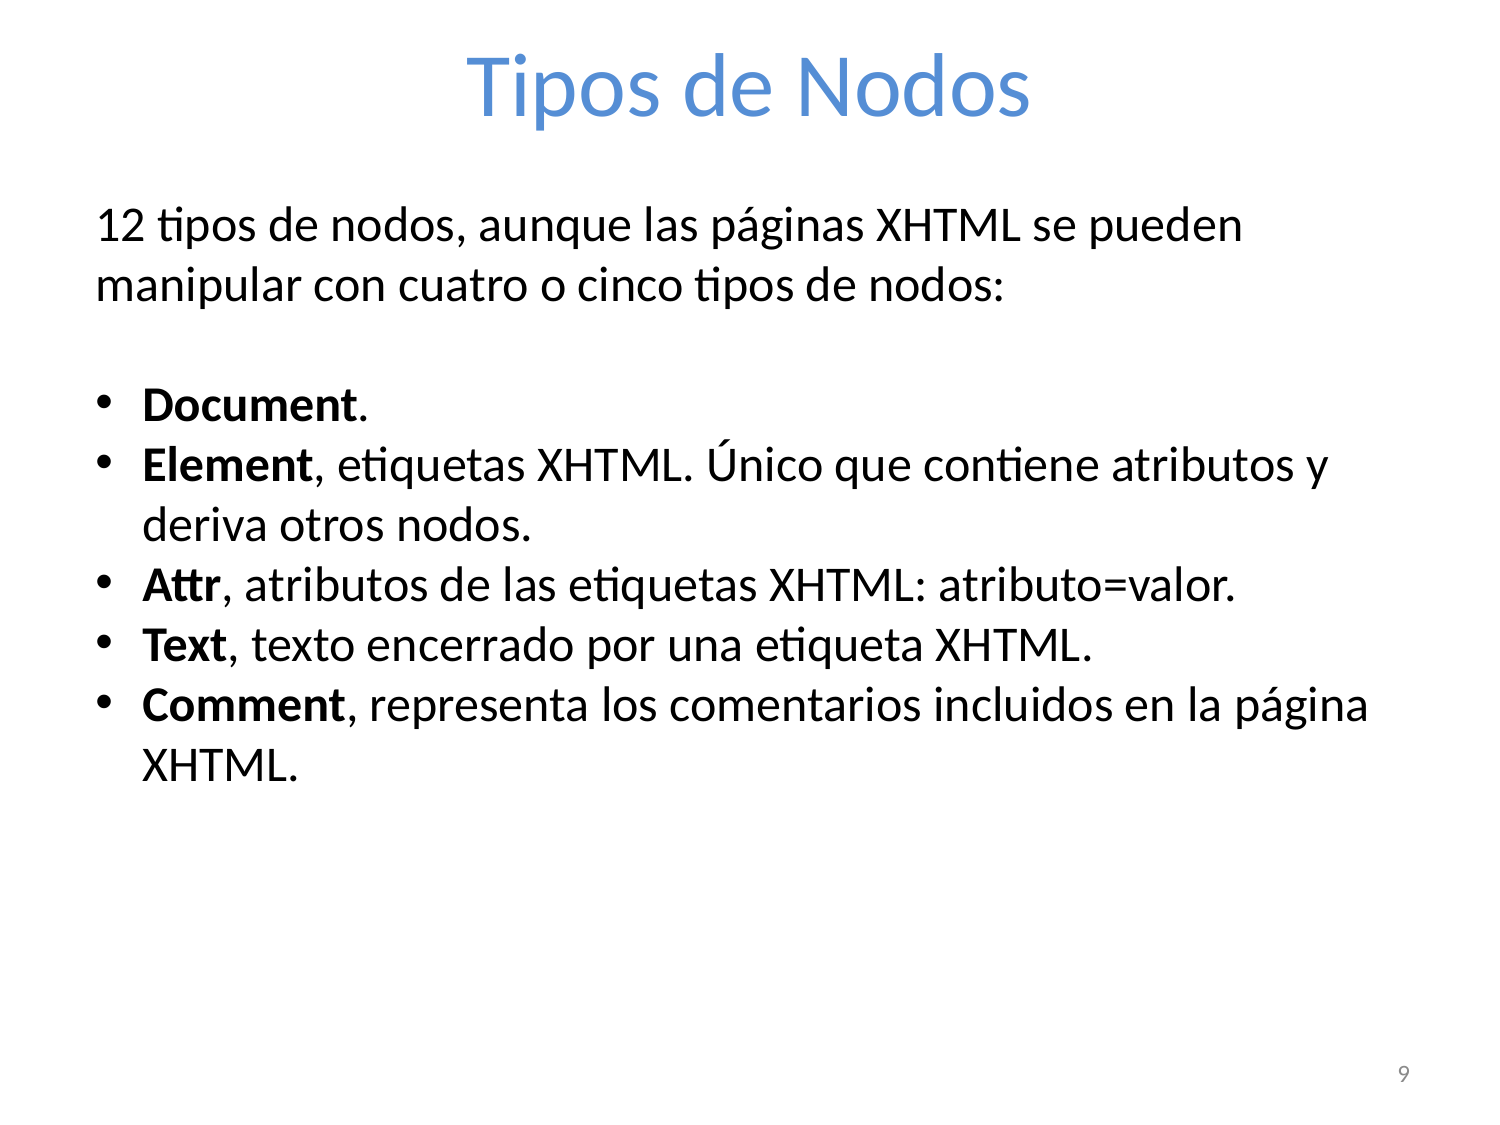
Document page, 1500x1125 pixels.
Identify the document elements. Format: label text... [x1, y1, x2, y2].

text_box 12 tipos de nodos, aunque las páginas XHTML se pueden manipular con cuatro o cinco tipos de nodos: Document. Element, etiquetas XHTML. Único que contiene atributos y deriva otros nodos. Attr, atributos de las etiquetas XHTML: atributo=valor. Text, texto encerrado por una etiqueta XHTML. Comment, representa los comentarios incluidos en la página XHTML. [80, 184, 1428, 800]
title Tipos de Nodos [90, 17, 1410, 143]
slide_number 9 [1074, 1042, 1425, 1103]
